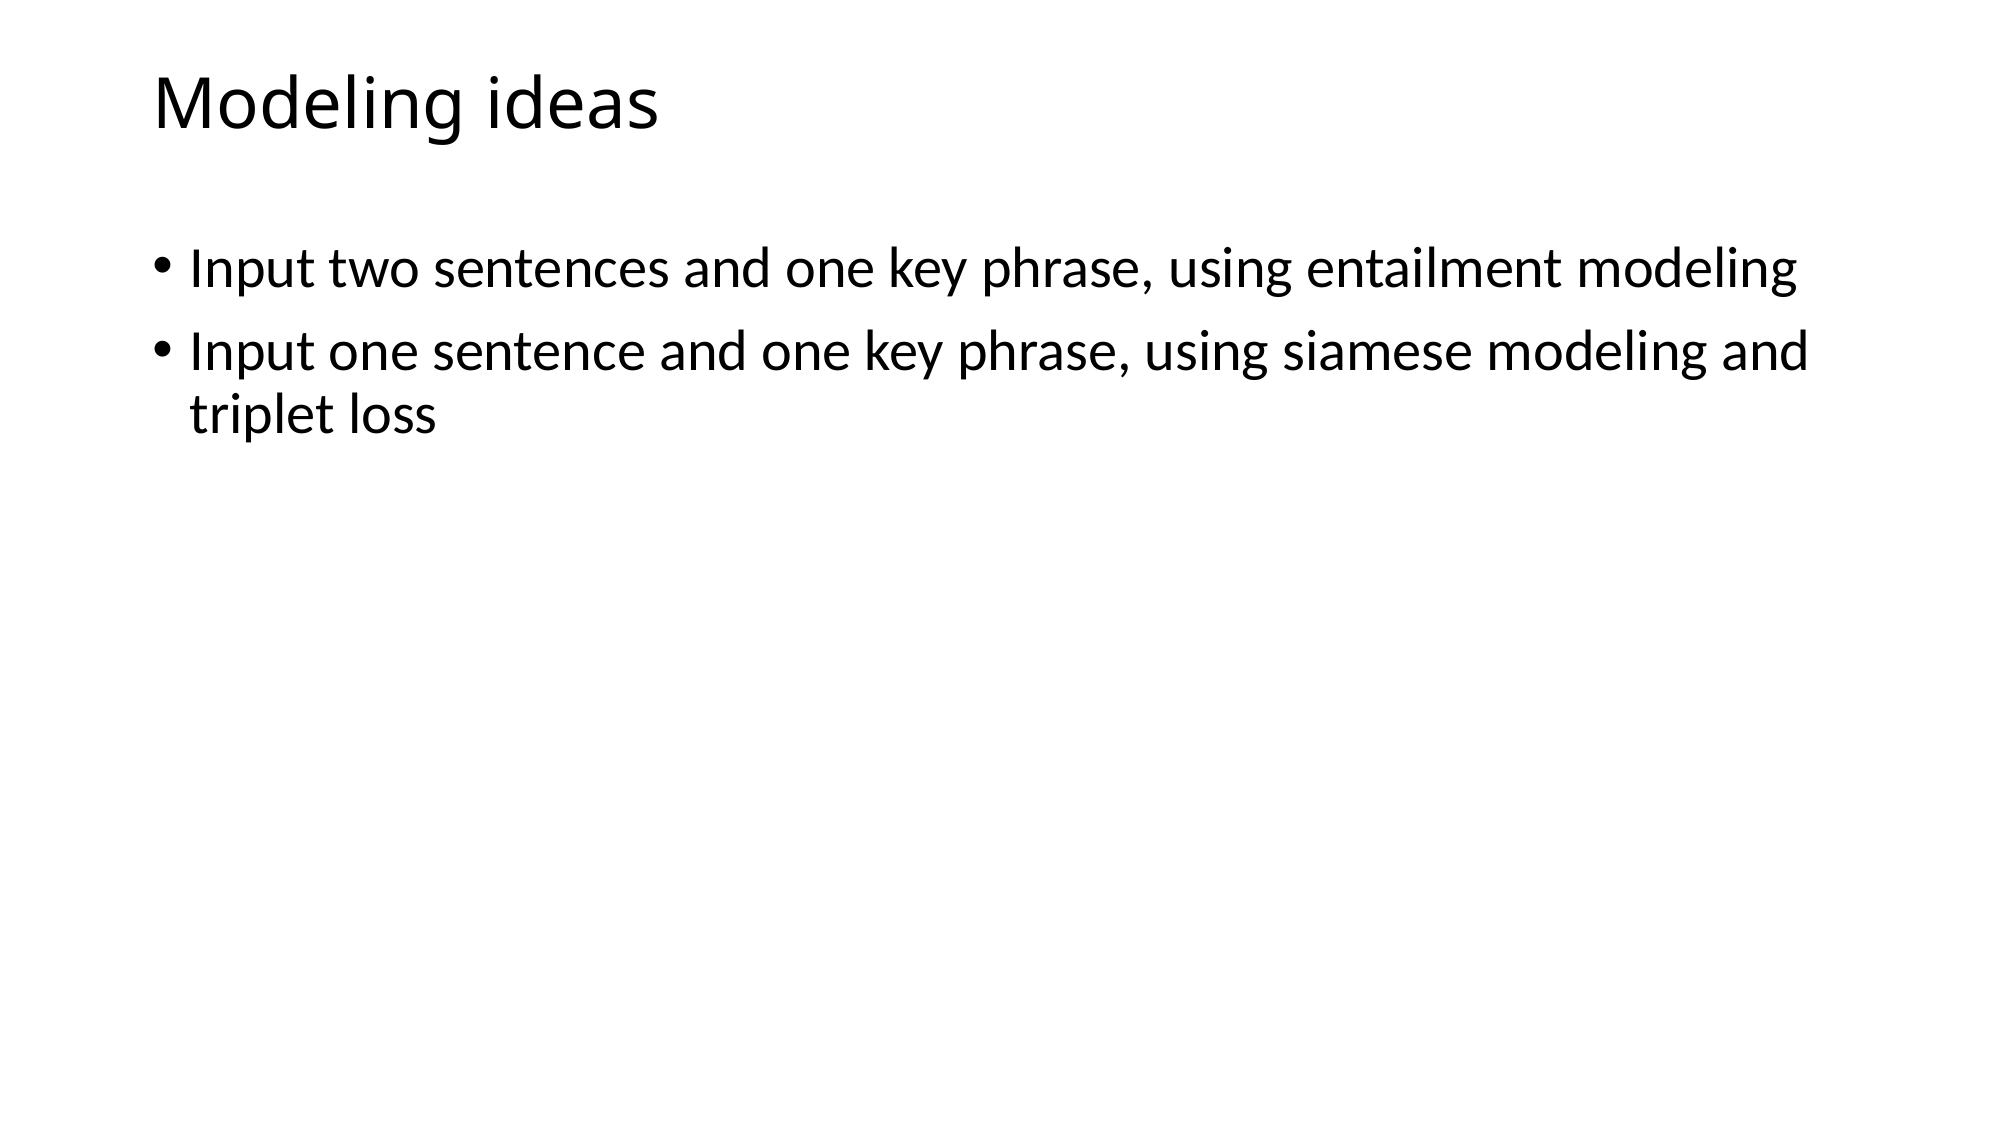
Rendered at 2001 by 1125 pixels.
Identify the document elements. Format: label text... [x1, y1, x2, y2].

title Modeling ideas [137, 59, 1863, 152]
list Input two sentences and one key phrase, using entailment modeling Input one sentence and one key phrase, using siamese modeling and triplet loss [137, 229, 1863, 1014]
